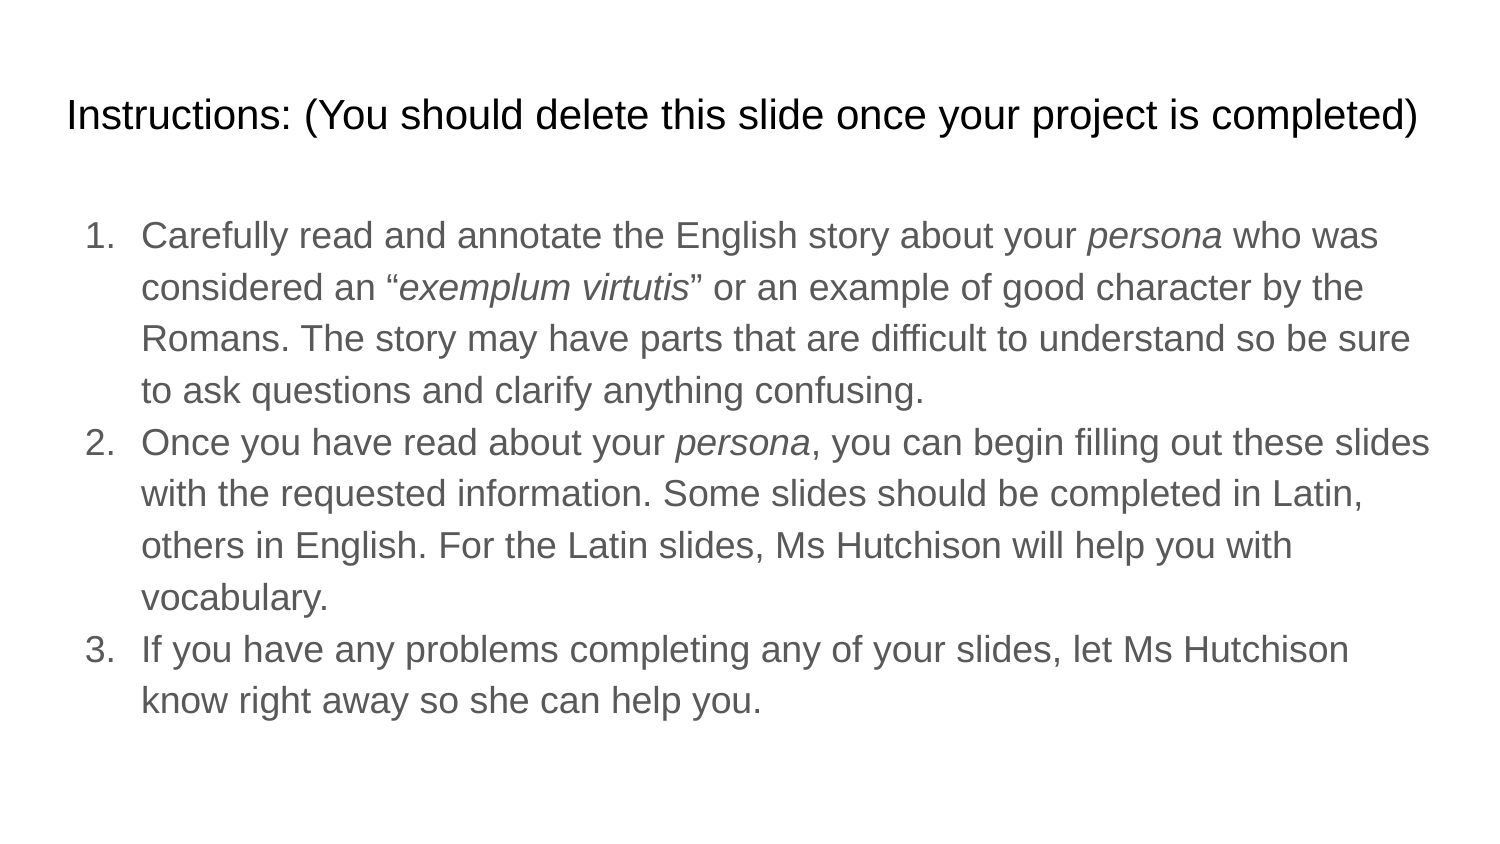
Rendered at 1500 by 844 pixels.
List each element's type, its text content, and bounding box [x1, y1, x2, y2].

list Carefully read and annotate the English story about your persona who was considered an “exemplum virtutis” or an example of good character by the Romans. The story may have parts that are difficult to understand so be sure to ask questions and clarify anything confusing. Once you have read about your persona, you can begin filling out these slides with the requested information. Some slides should be completed in Latin, others in English. For the Latin slides, Ms Hutchison will help you with vocabulary. If you have any problems completing any of your slides, let Ms Hutchison know right away so she can help you. [51, 189, 1449, 750]
title Instructions: (You should delete this slide once your project is completed) [51, 72, 1449, 167]
